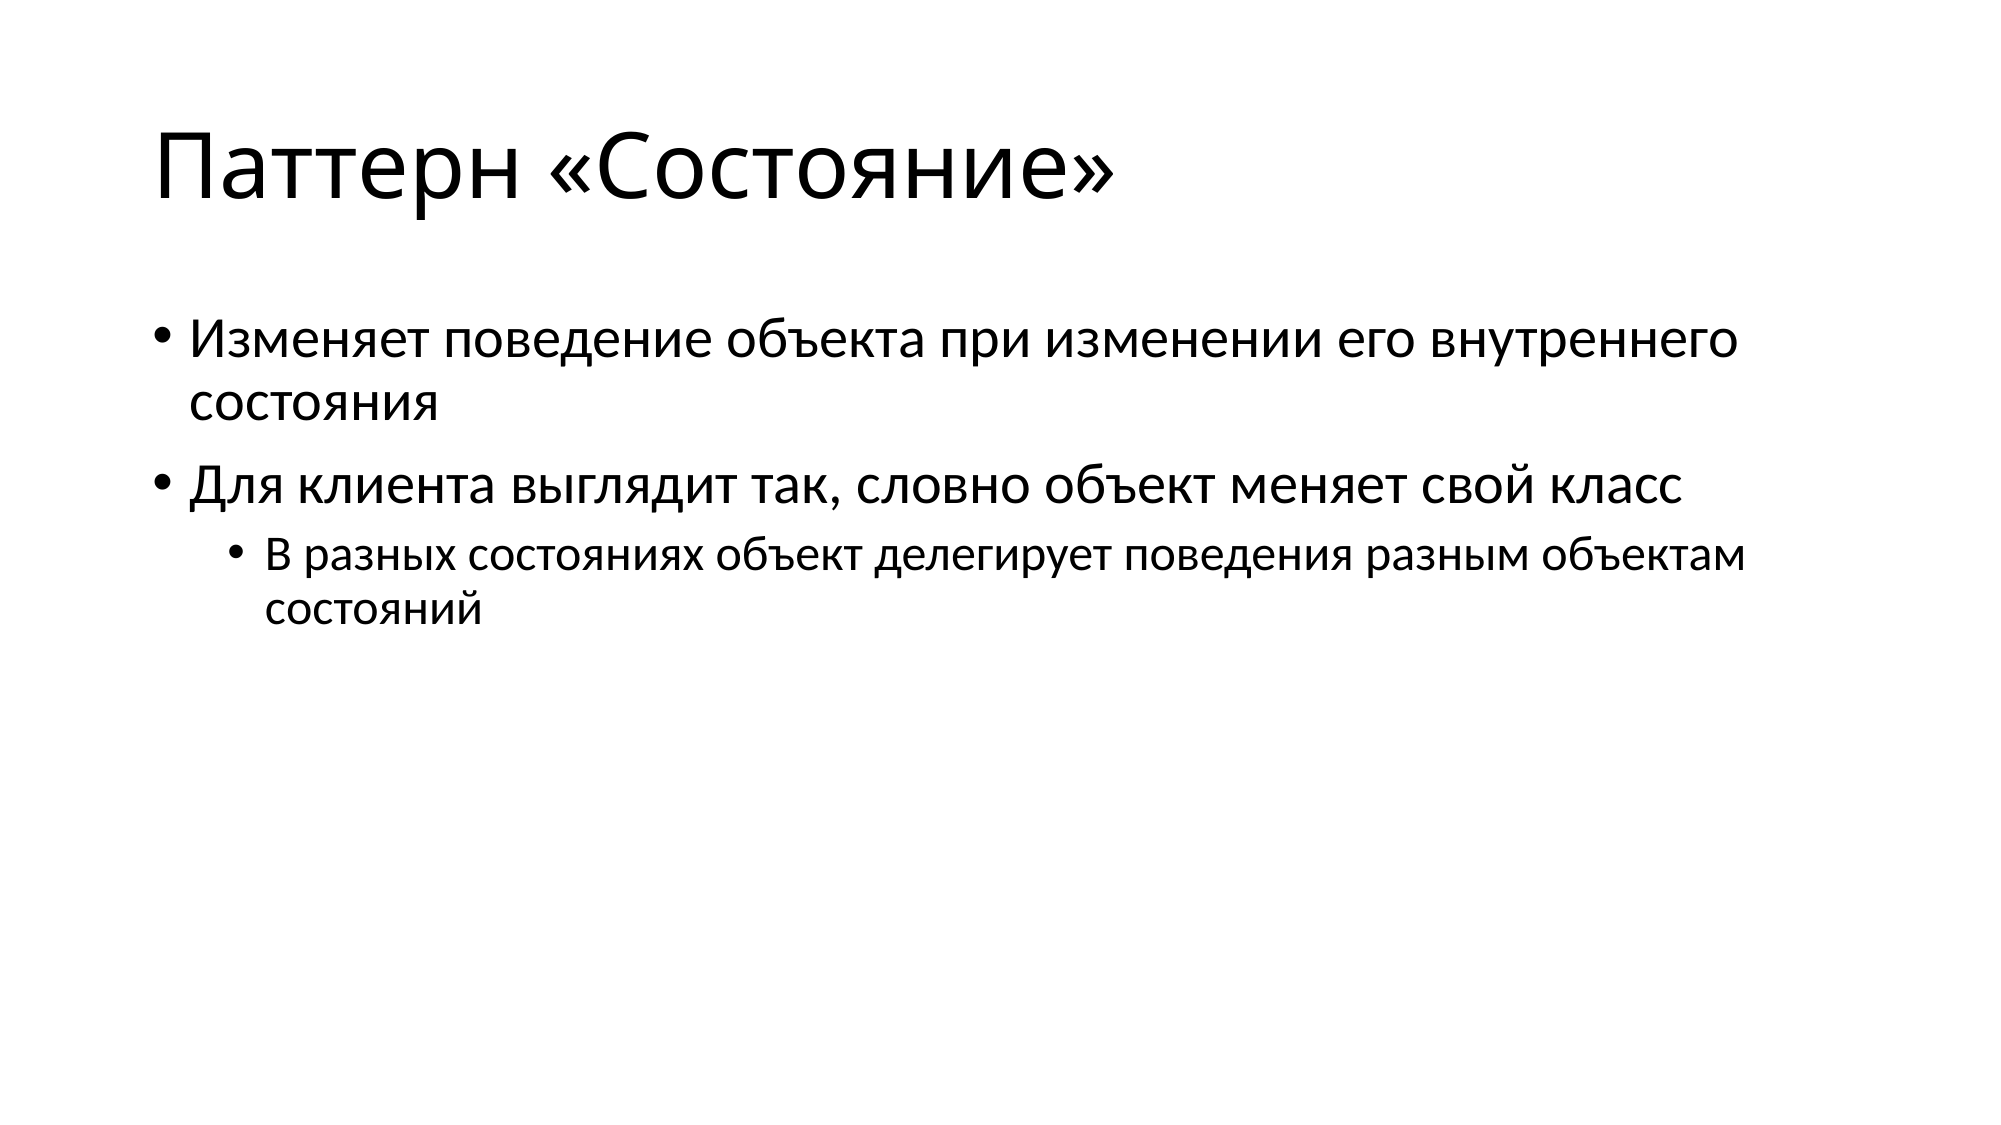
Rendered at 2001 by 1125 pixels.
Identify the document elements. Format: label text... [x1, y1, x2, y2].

list Изменяет поведение объекта при изменении его внутреннего состояния Для клиента выглядит так, словно объект меняет свой класс В разных состояниях объект делегирует поведения разным объектам состояний [137, 299, 1863, 1014]
title Паттерн «Состояние» [137, 59, 1863, 278]
